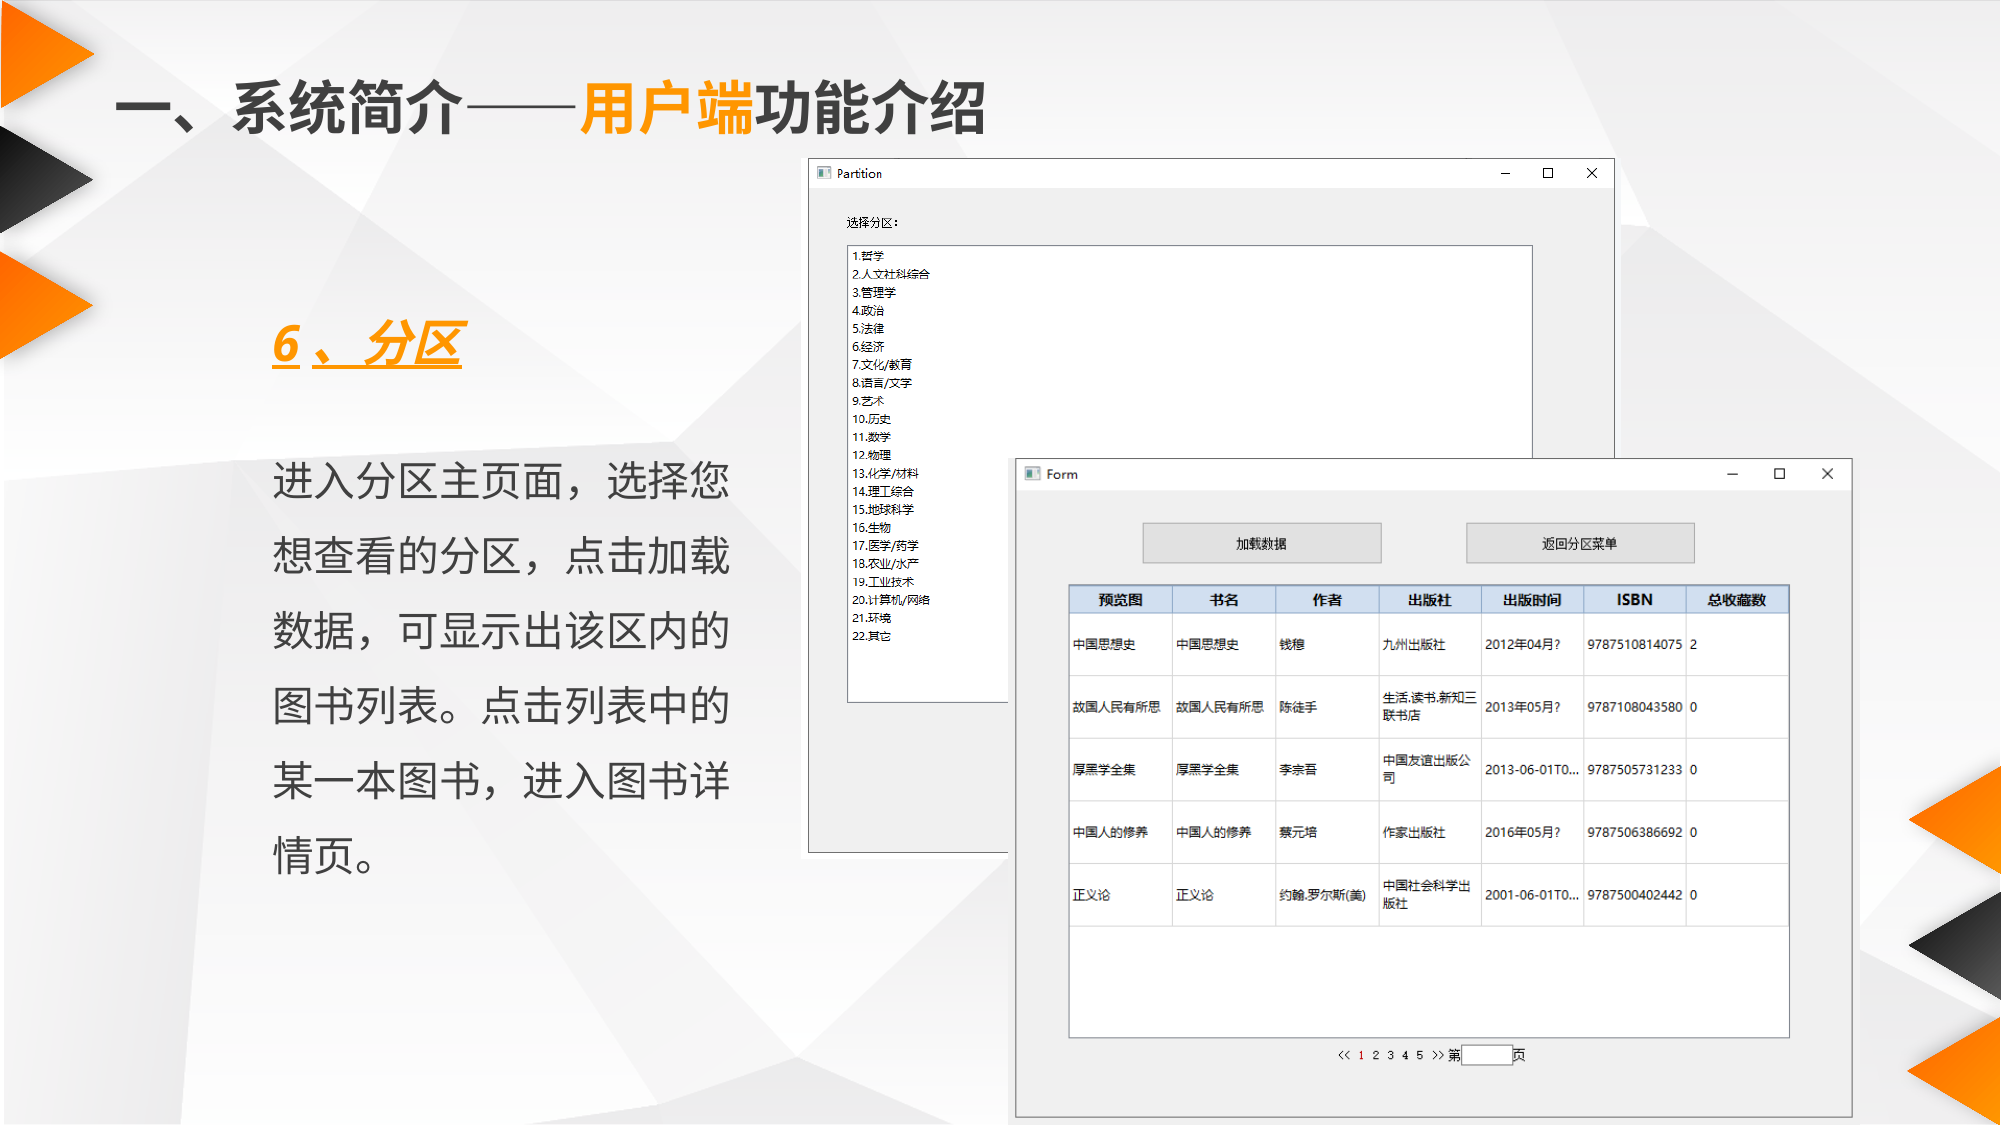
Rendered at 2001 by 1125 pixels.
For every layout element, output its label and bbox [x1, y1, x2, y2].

picture [4, 0, 2000, 1125]
text_box [1860, 898, 2000, 993]
text_box [0, 132, 227, 227]
